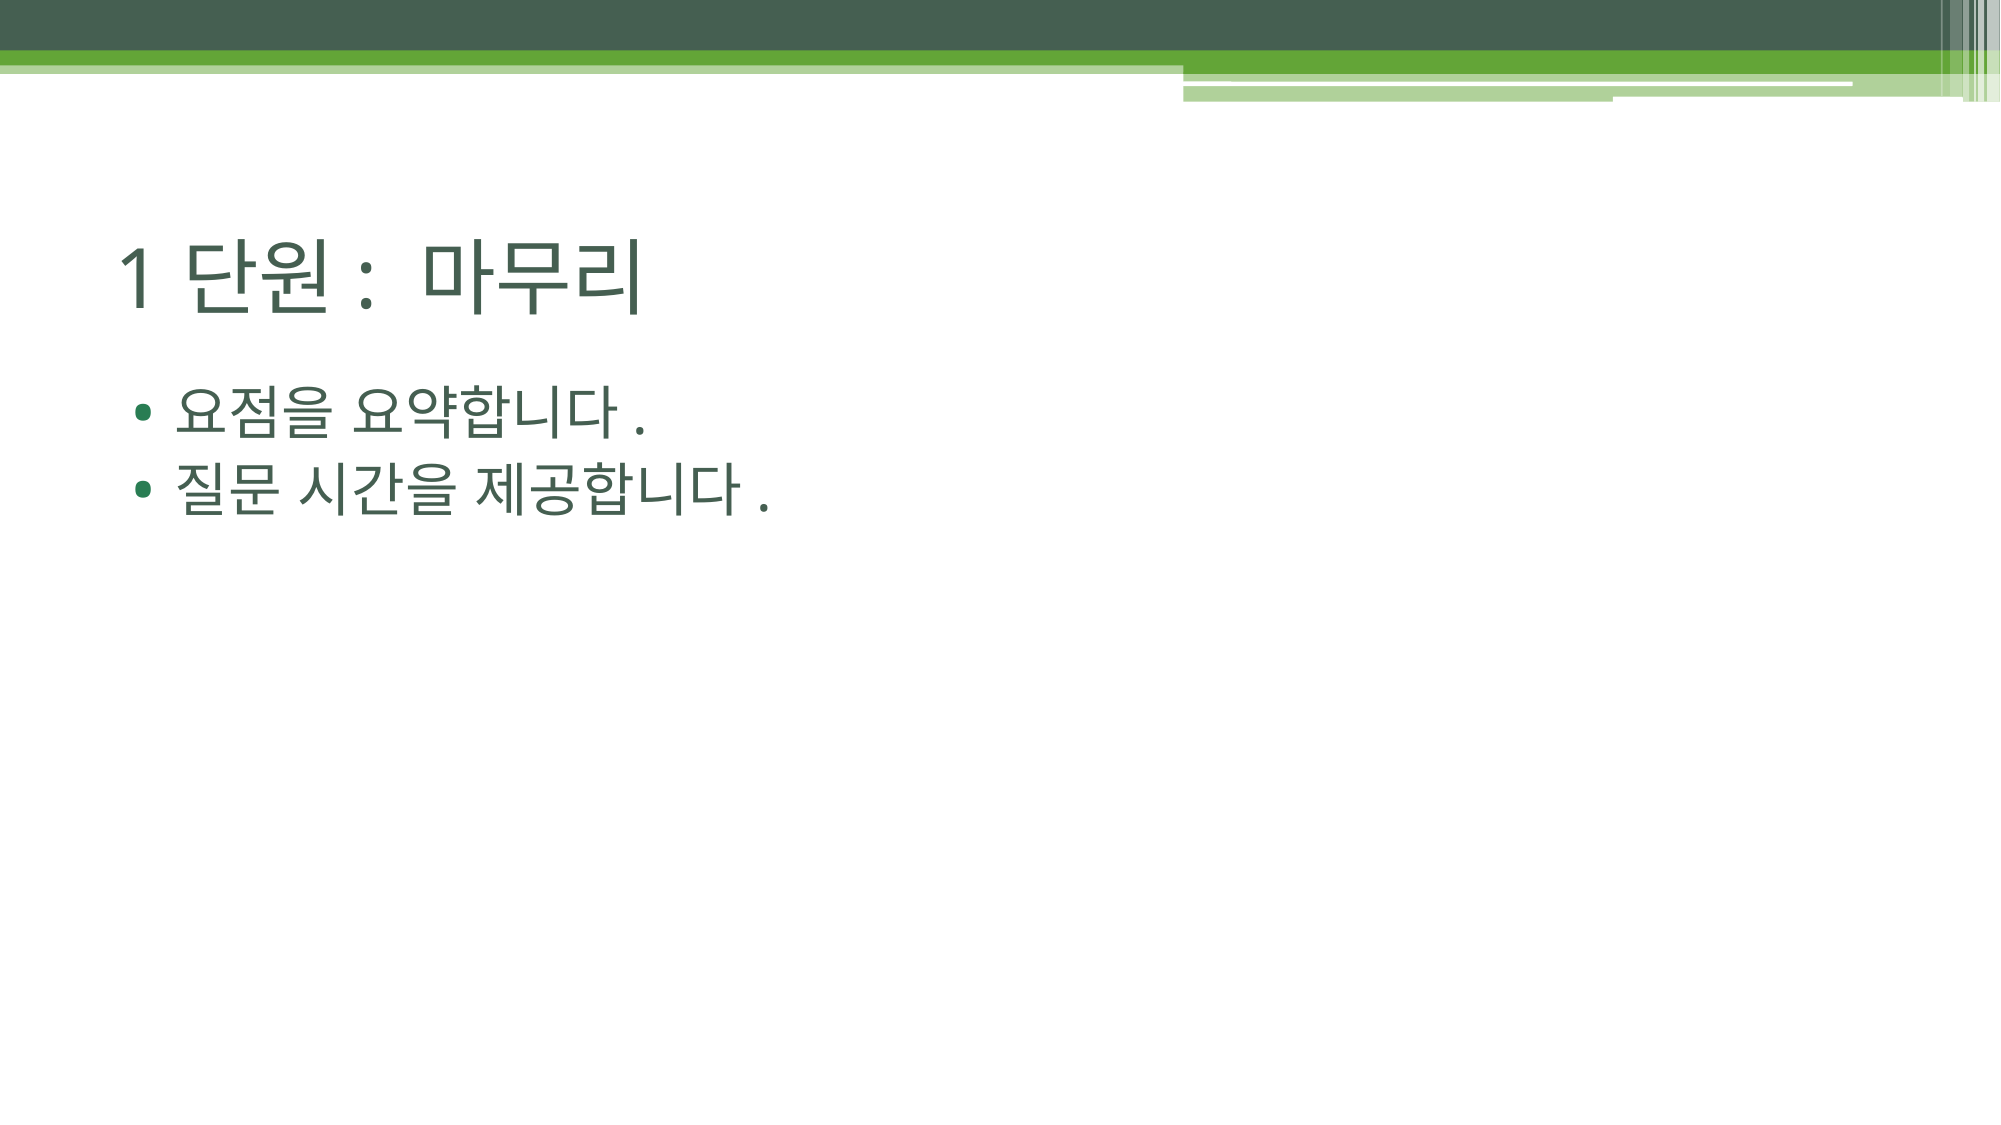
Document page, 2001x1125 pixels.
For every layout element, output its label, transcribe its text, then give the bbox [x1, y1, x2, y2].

title 1단원: 마무리 [99, 187, 1900, 363]
list 요점을 요약합니다. 질문 시간을 제공합니다. [99, 368, 1900, 1079]
